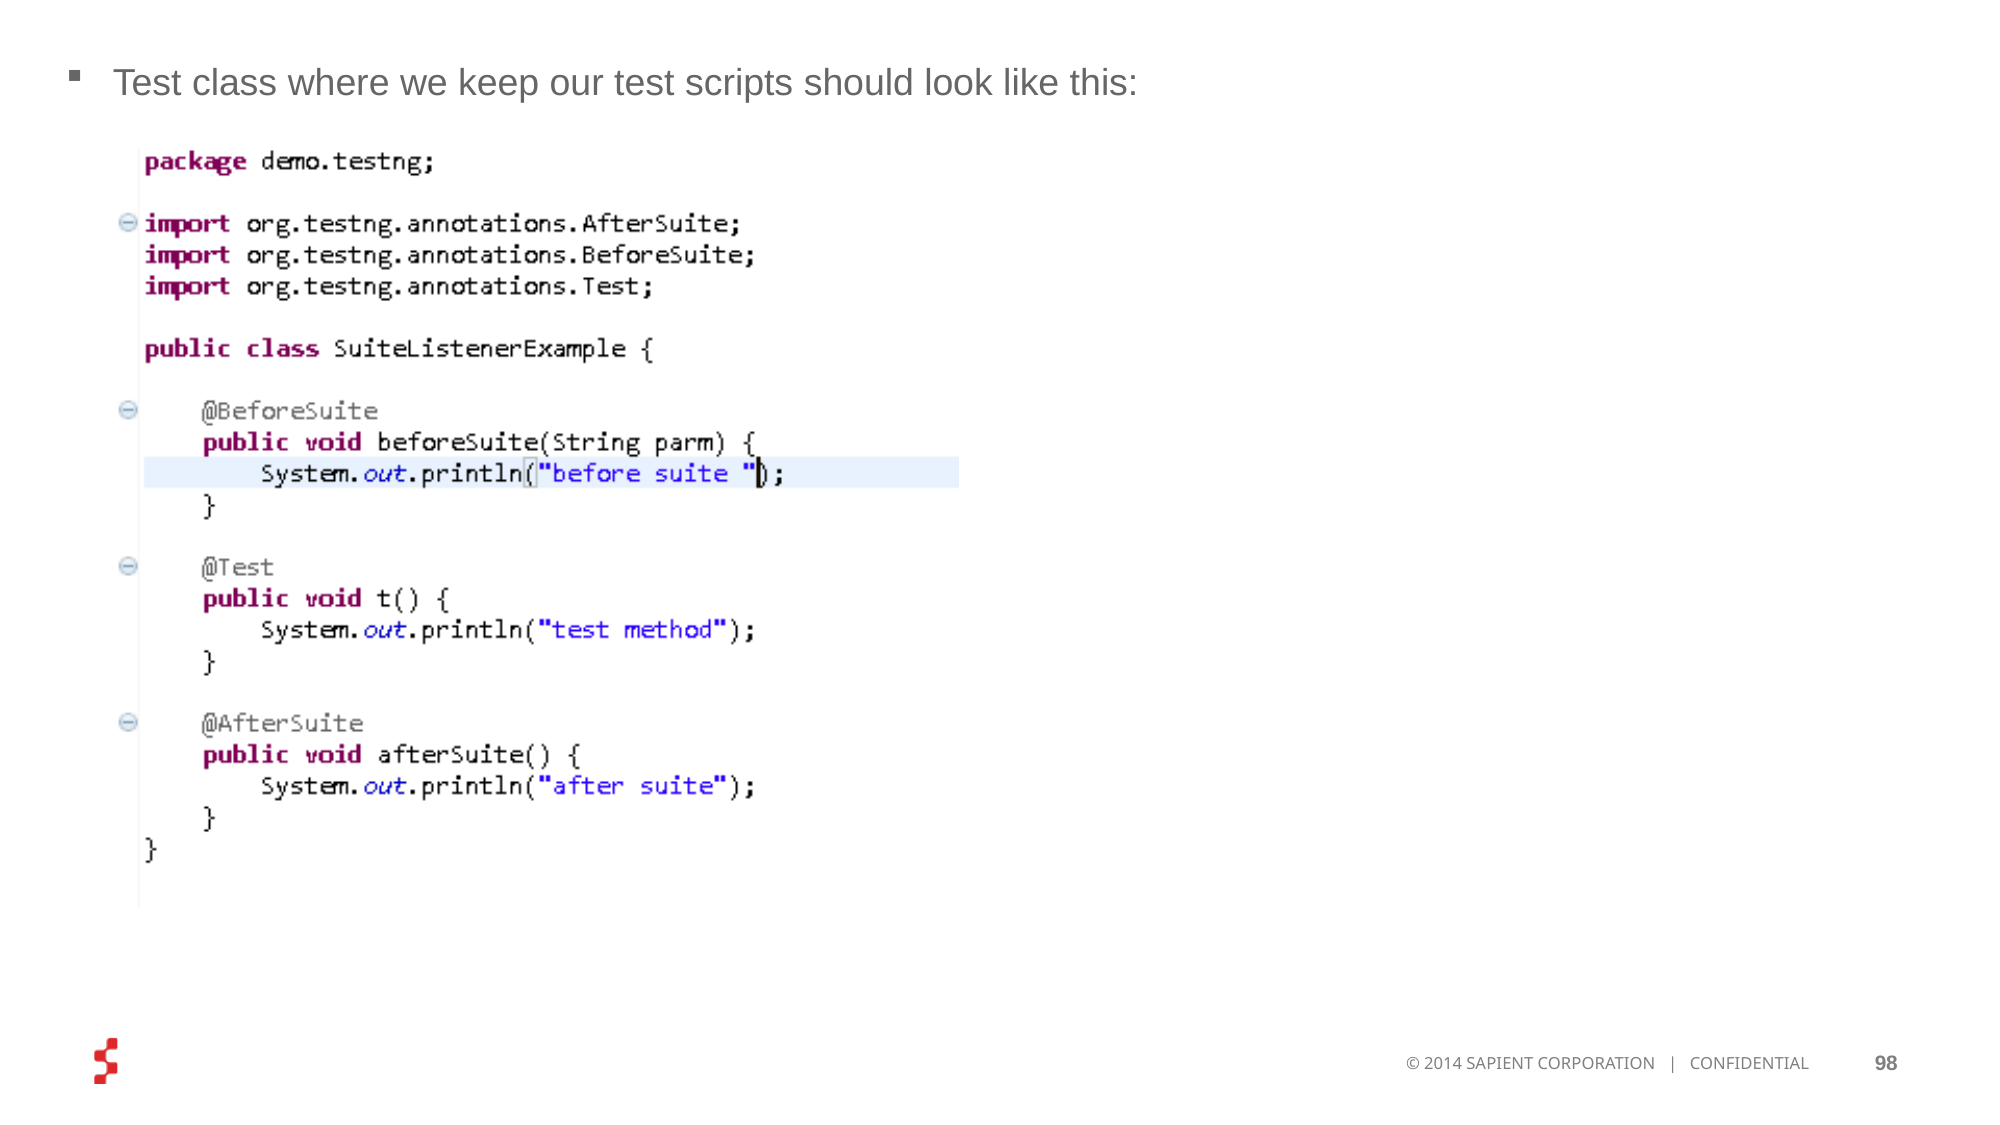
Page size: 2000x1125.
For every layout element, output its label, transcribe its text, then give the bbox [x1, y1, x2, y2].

picture [108, 148, 959, 908]
list Test class where we keep our test scripts should look like this: [66, 57, 1866, 880]
